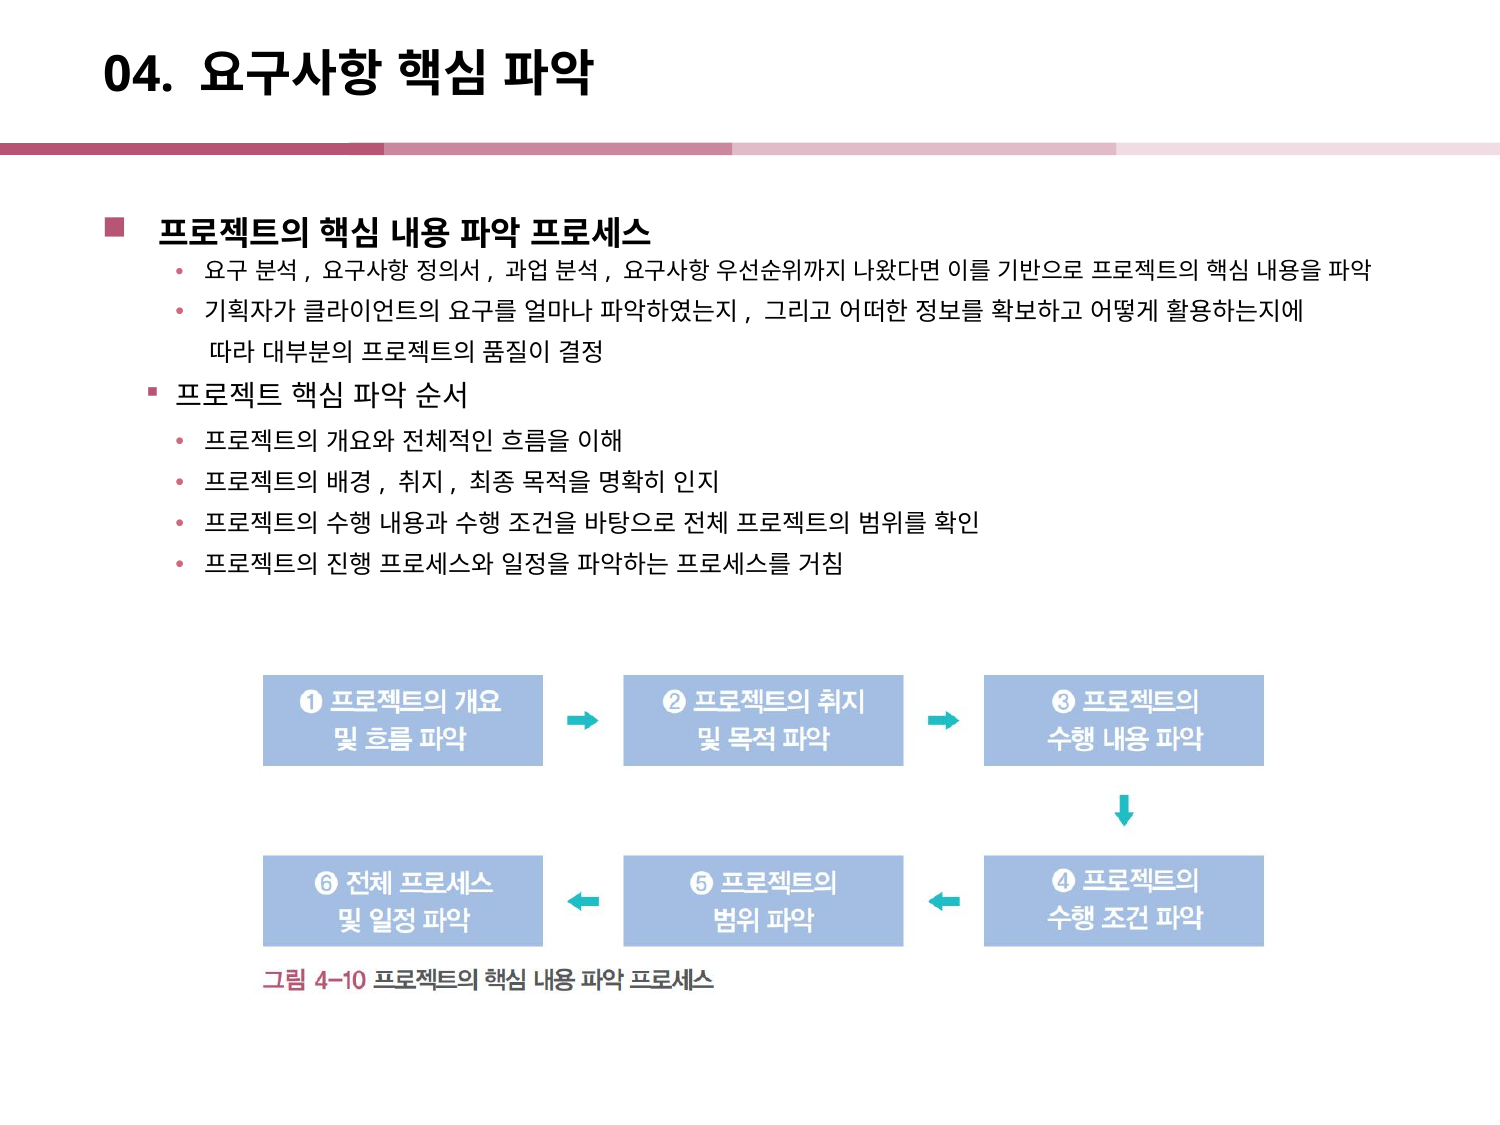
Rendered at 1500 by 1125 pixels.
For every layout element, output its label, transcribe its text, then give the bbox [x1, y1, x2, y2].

title 04. 요구사항 핵심 파악 [88, 30, 1329, 121]
picture [253, 668, 1270, 999]
list 프로젝트의 핵심 내용 파악 프로세스 요구 분석, 요구사항 정의서, 과업 분석, 요구사항 우선순위까지 나왔다면 이를 기반으로 프로젝트의 핵심 내용을 파악 기획자가 클라이언트의 요구를 얼마나 파악하였는지, 그리고 어떠한 정보를 확보하고 어떻게 활용하는지에 따라 대부분의 프로젝트의 품질이 결정 프로젝트 핵심 파악 순서 프로젝트의 개요와 전체적인 흐름을 이해 프로젝트의 배경, 취지, 최종 목적을 명확히 인지 프로젝트의 수행 내용과 수행 조건을 바탕으로 전체 프로젝트의 범위를 확인 프로젝트의 진행 프로세스와 일정을 파악하는 프로세스를 거침 [86, 184, 1471, 1071]
